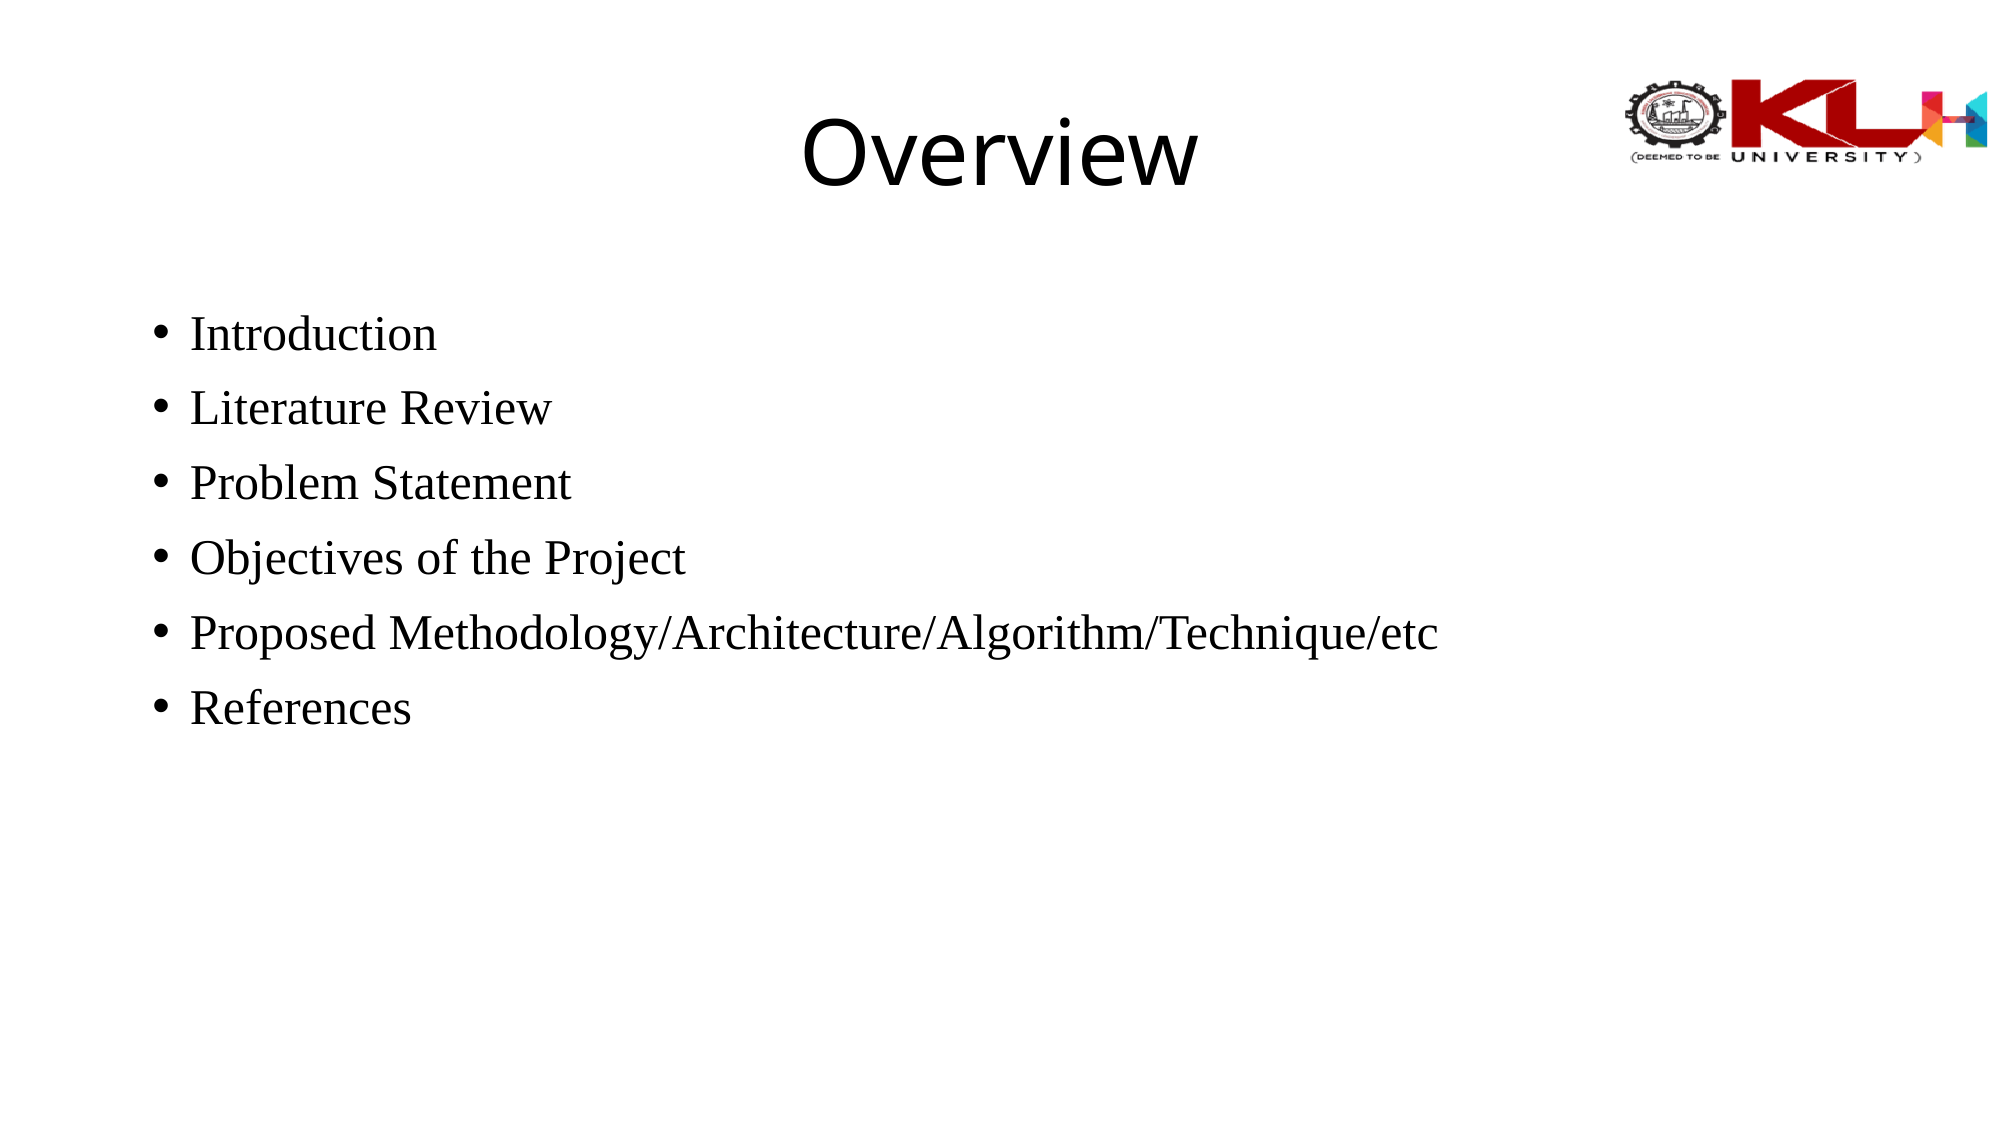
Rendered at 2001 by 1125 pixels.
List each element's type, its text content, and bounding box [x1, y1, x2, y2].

list Introduction Literature Review Problem Statement Objectives of the Project Proposed Methodology/Architecture/Algorithm/Technique/etc References [137, 299, 1863, 1014]
picture [1863, 59, 2000, 180]
title Overview [137, 59, 1863, 253]
